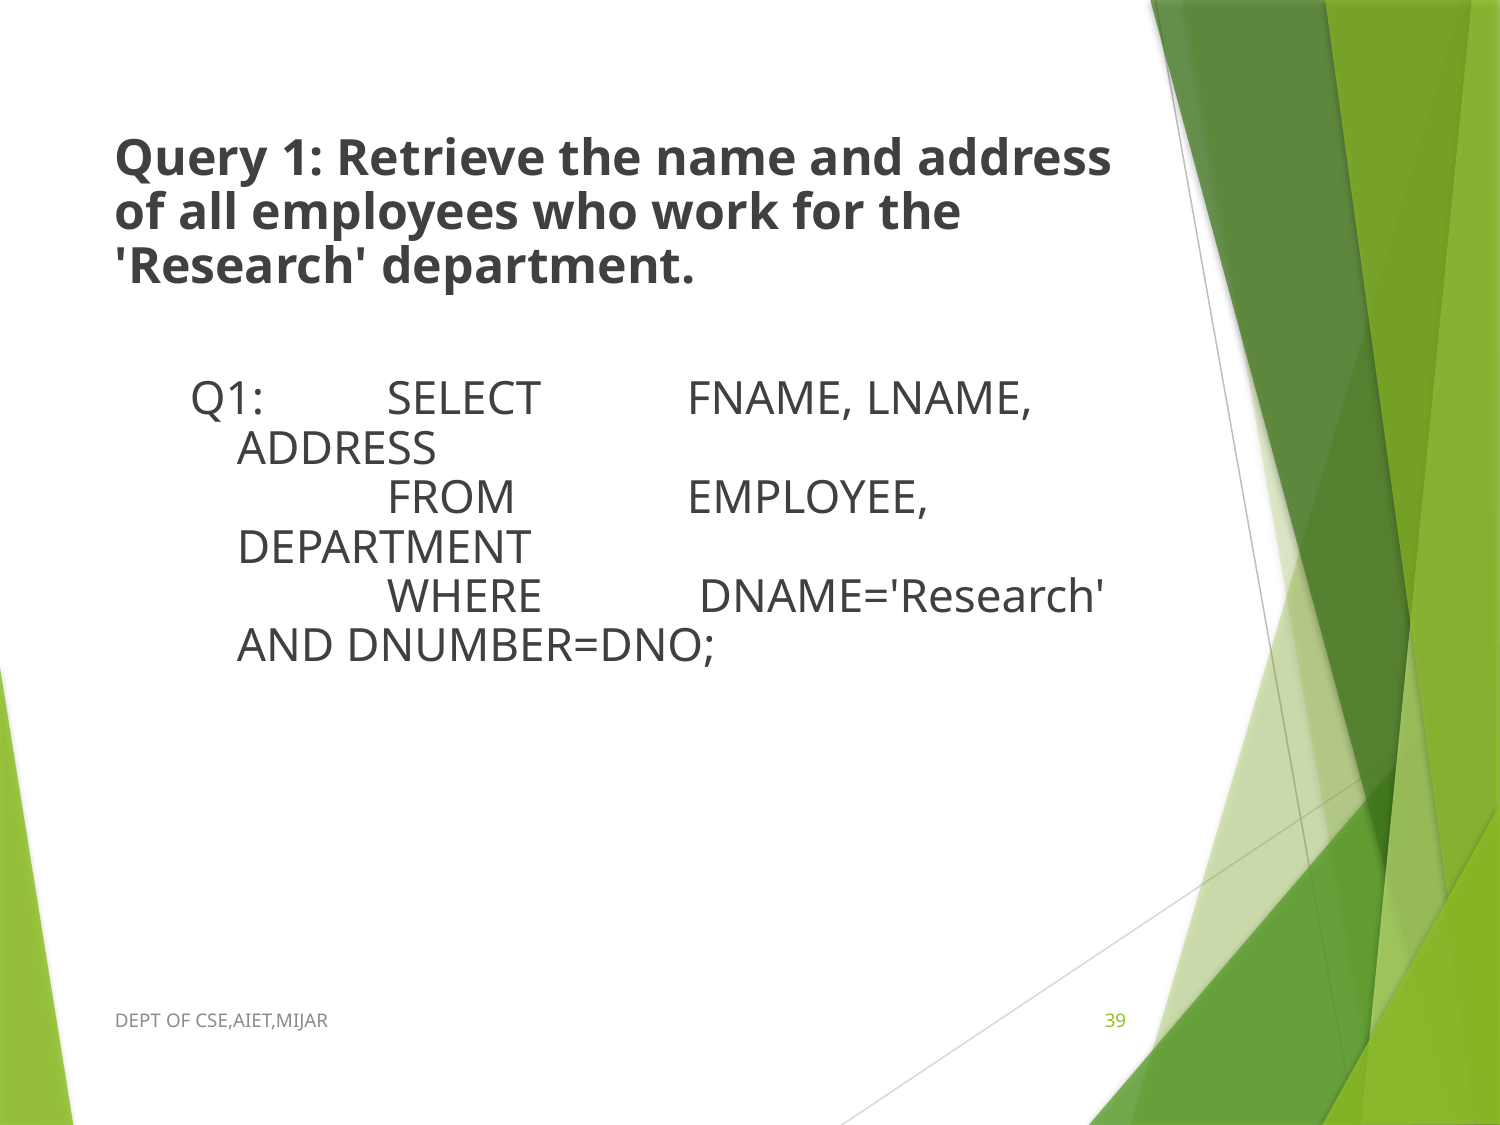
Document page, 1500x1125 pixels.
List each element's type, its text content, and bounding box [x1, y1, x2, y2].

slide_number 39 [1057, 991, 1142, 1051]
list Query 1: Retrieve the name and address of all employees who work for the 'Research' department. Q1: SELECT FNAME, LNAME, ADDRESS FROM EMPLOYEE, DEPARTMENT WHERE DNAME='Research' AND DNUMBER=DNO; [99, 125, 1142, 992]
footer DEPT OF CSE,AIET,MIJAR [99, 991, 859, 1051]
